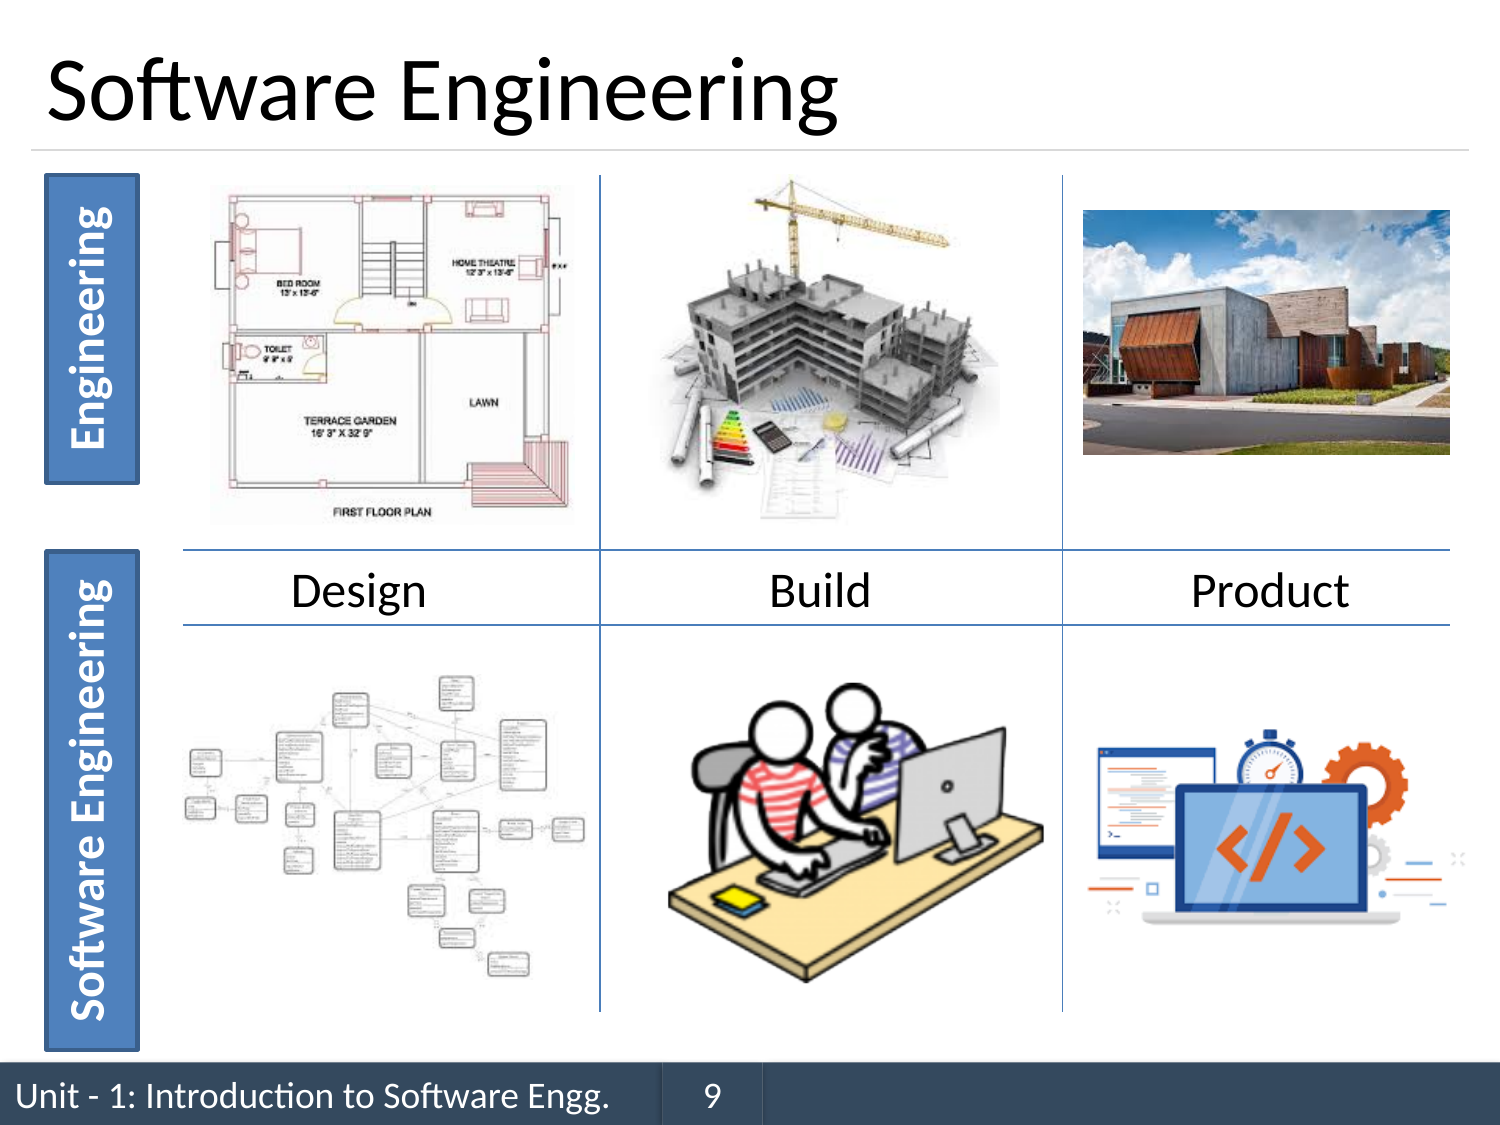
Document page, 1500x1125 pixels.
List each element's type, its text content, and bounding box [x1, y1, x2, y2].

picture [210, 185, 576, 526]
text_box Build [754, 559, 887, 624]
picture [1079, 704, 1475, 951]
picture [182, 674, 588, 980]
picture [615, 642, 1062, 1012]
text_box Engineering [44, 173, 140, 485]
text_box Design [275, 559, 443, 624]
title Software Engineering [31, 17, 1469, 150]
text_box Software Engineering [44, 549, 140, 1052]
picture [648, 174, 1001, 527]
picture [1083, 210, 1451, 455]
text_box Product [1175, 559, 1365, 624]
